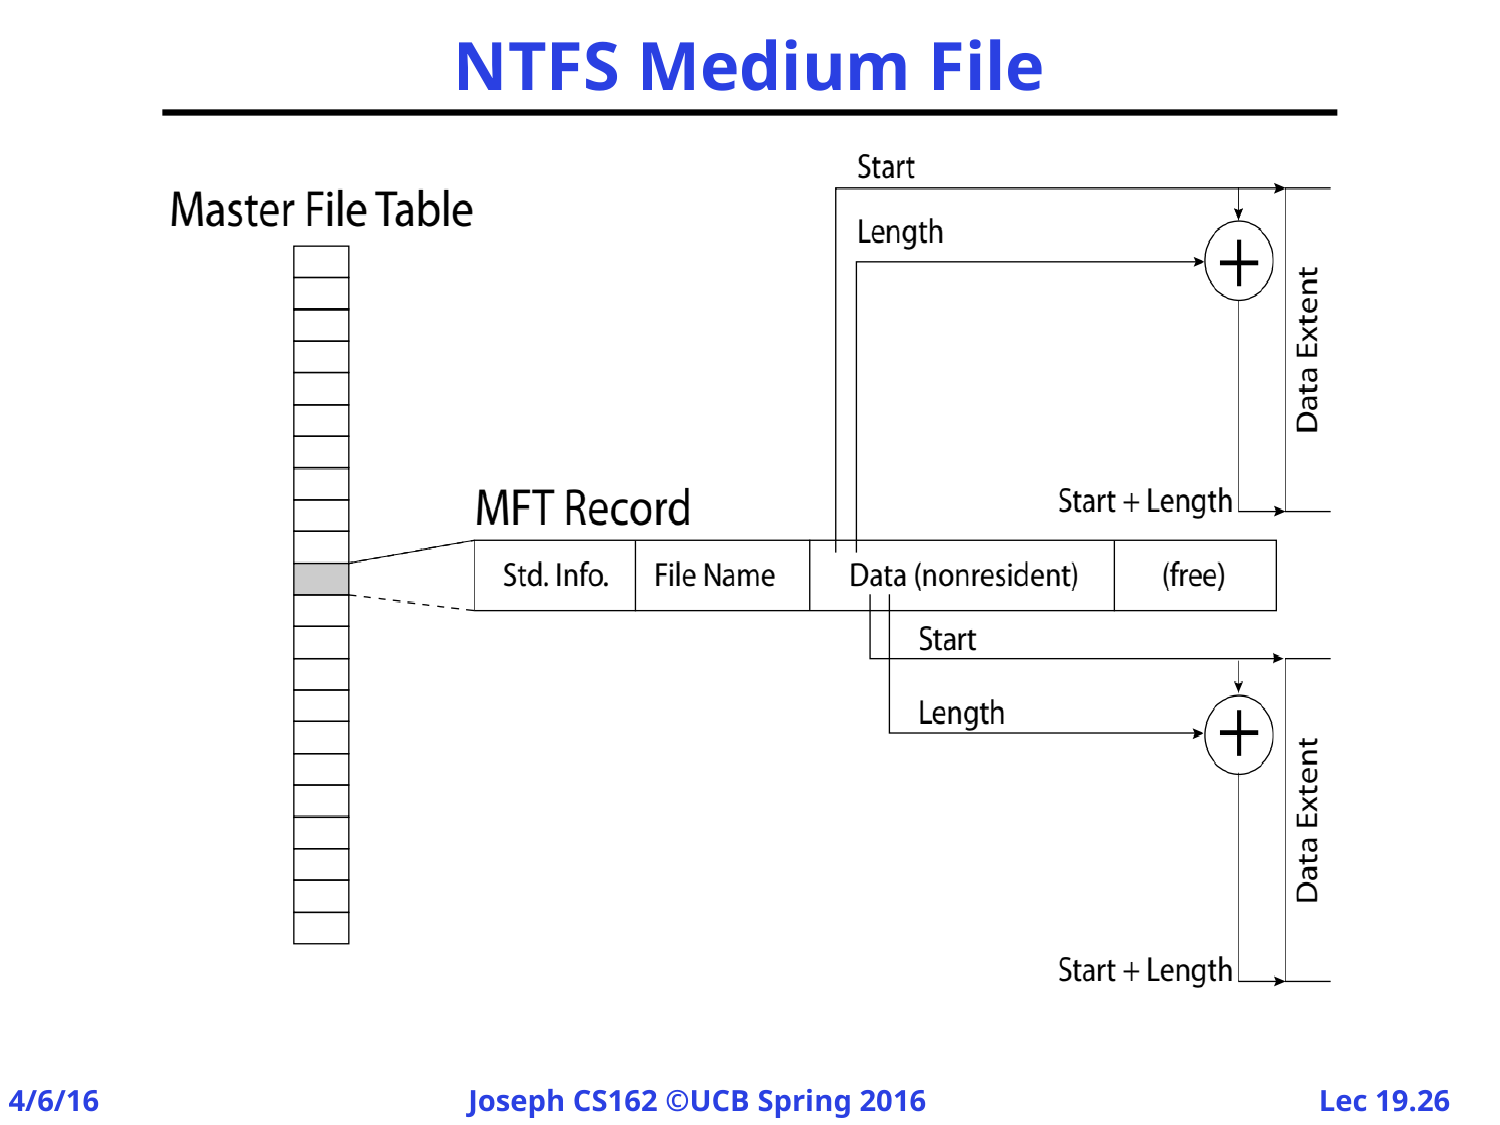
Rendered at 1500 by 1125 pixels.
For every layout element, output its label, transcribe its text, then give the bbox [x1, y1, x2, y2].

title NTFS Medium File [162, 24, 1338, 113]
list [99, 149, 1401, 988]
